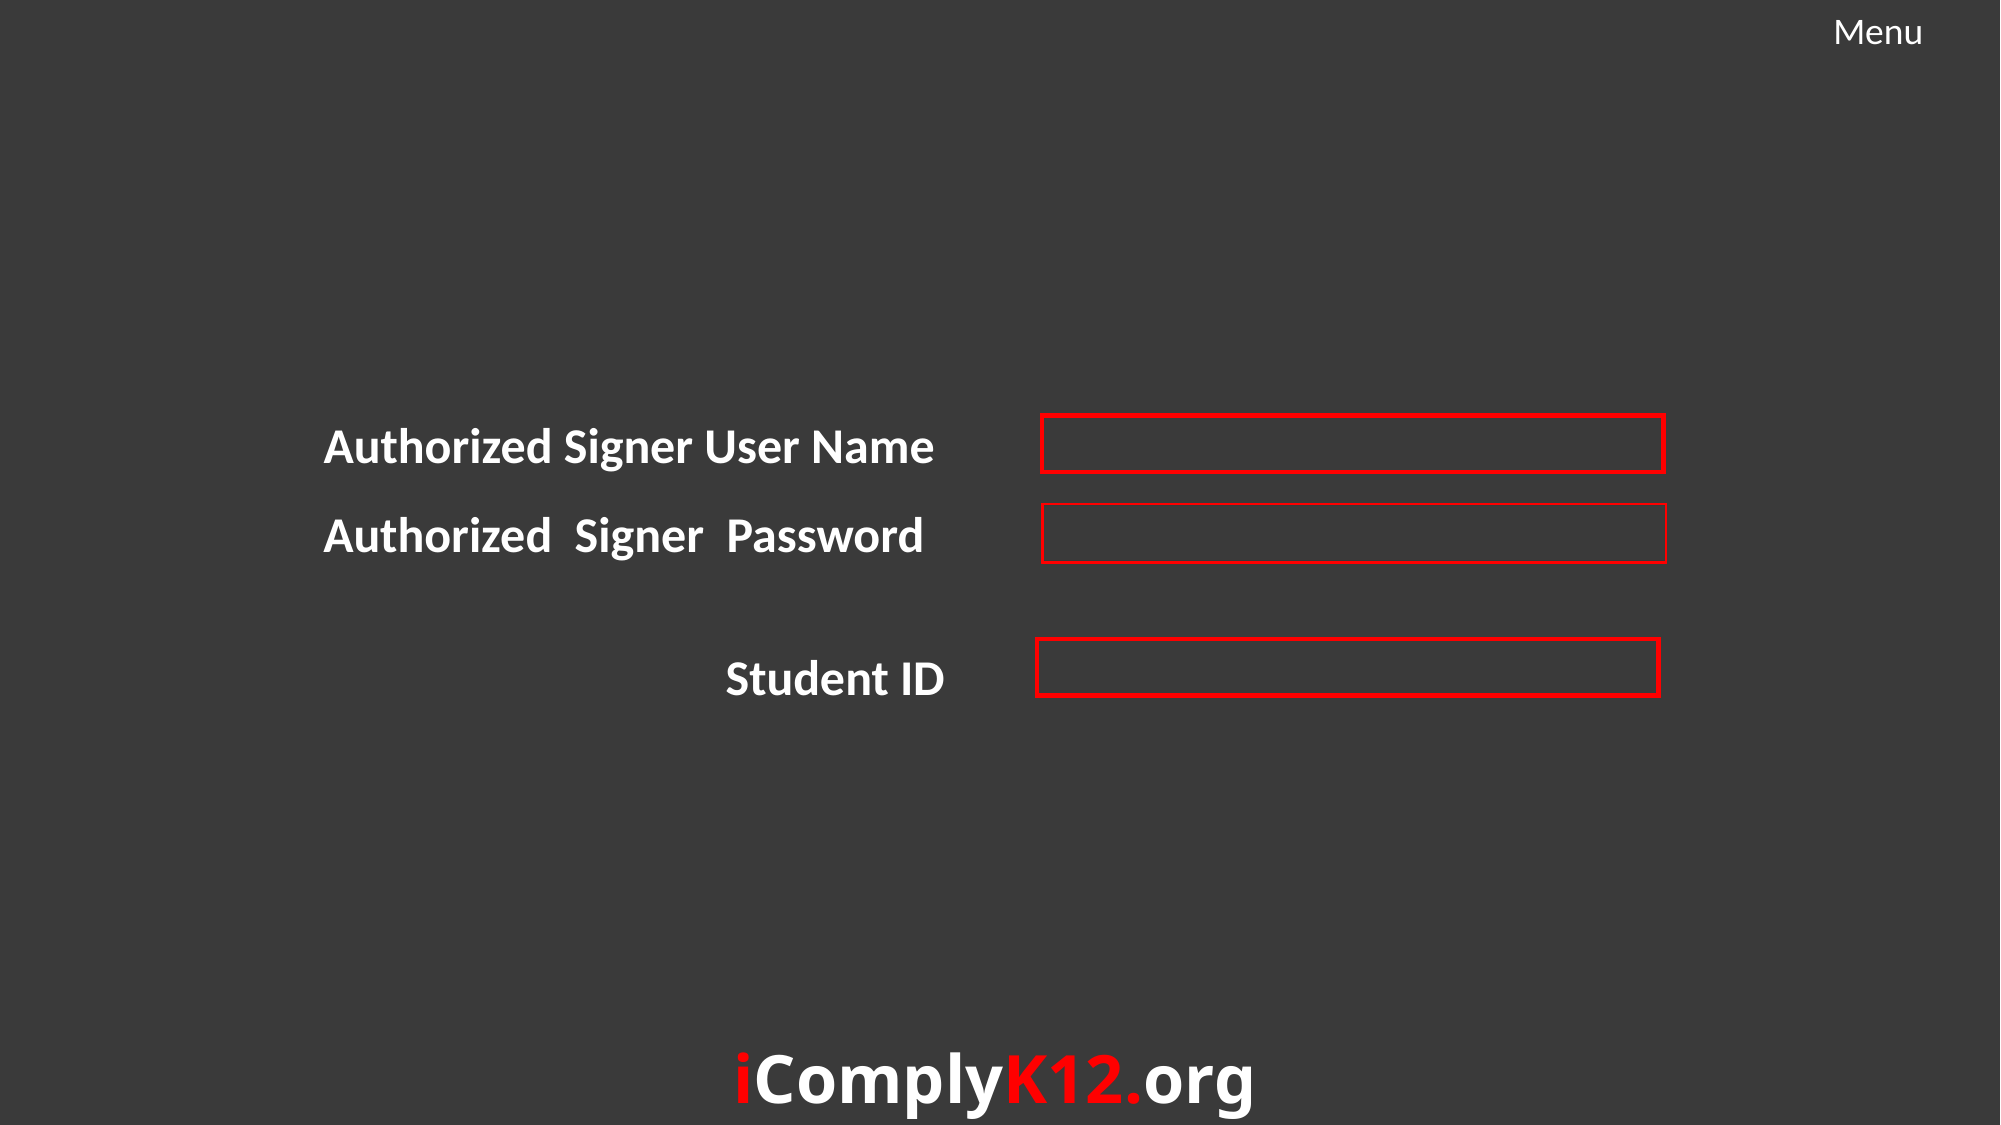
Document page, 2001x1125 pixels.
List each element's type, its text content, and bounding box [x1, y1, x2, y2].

text_box Authorized Signer User Name [308, 405, 988, 481]
text_box Student ID [328, 638, 969, 713]
text_box Authorized Signer Password [308, 495, 949, 571]
picture [1041, 503, 1667, 563]
text_box [1041, 414, 1665, 473]
text_box [1036, 638, 1660, 696]
text_box Menu [1818, 0, 1944, 60]
title iComplyK12.org [245, 1036, 1746, 1125]
